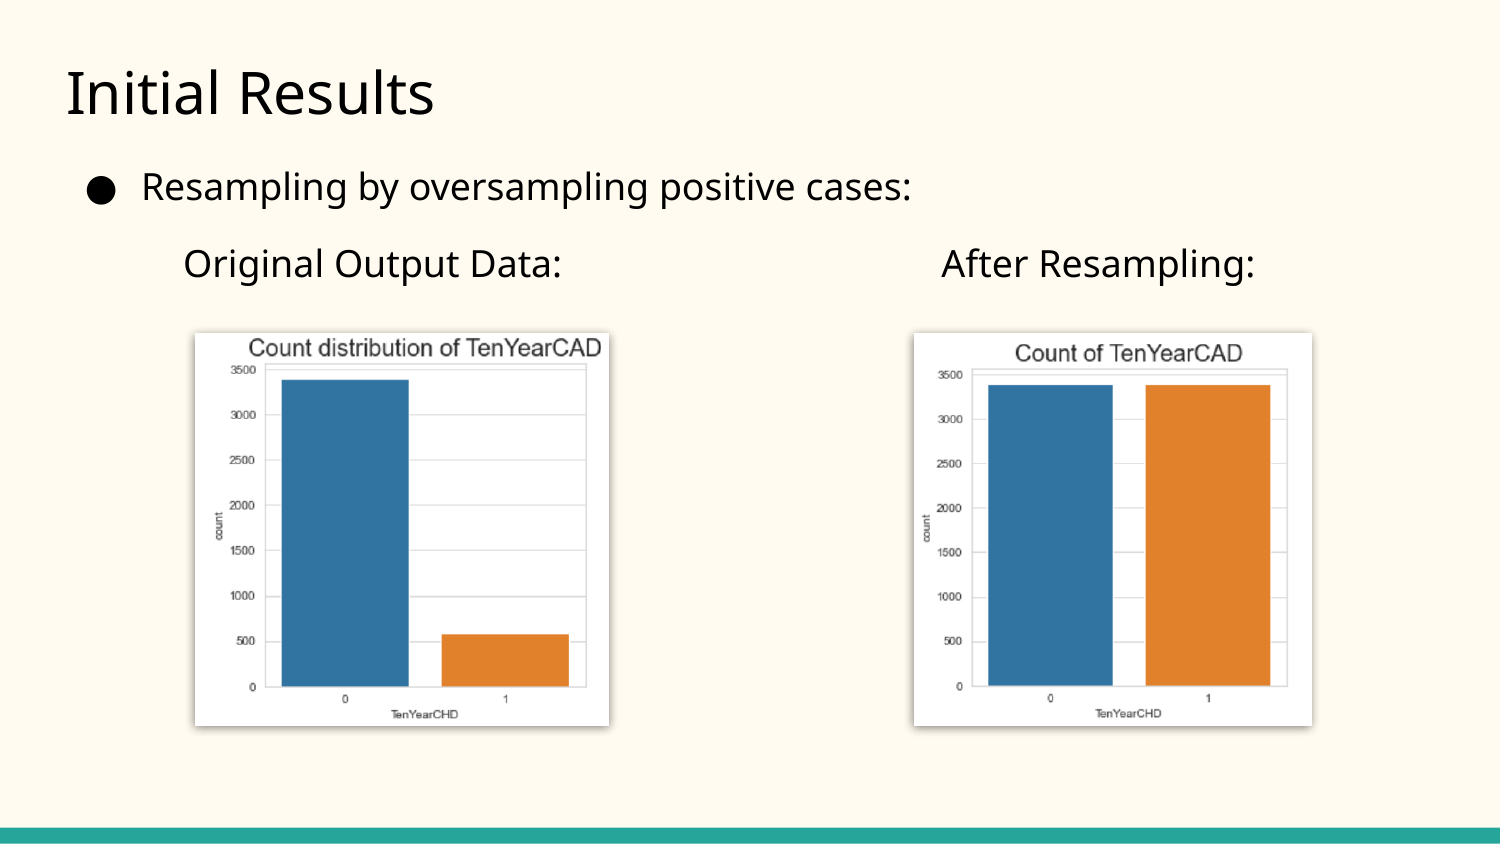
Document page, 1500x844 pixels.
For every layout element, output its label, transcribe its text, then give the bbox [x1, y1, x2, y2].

picture [194, 332, 609, 726]
title Initial Results [51, 40, 1449, 141]
list Resampling by oversampling positive cases: Original Output Data: After Resampling: [51, 141, 1449, 825]
picture [914, 332, 1312, 726]
